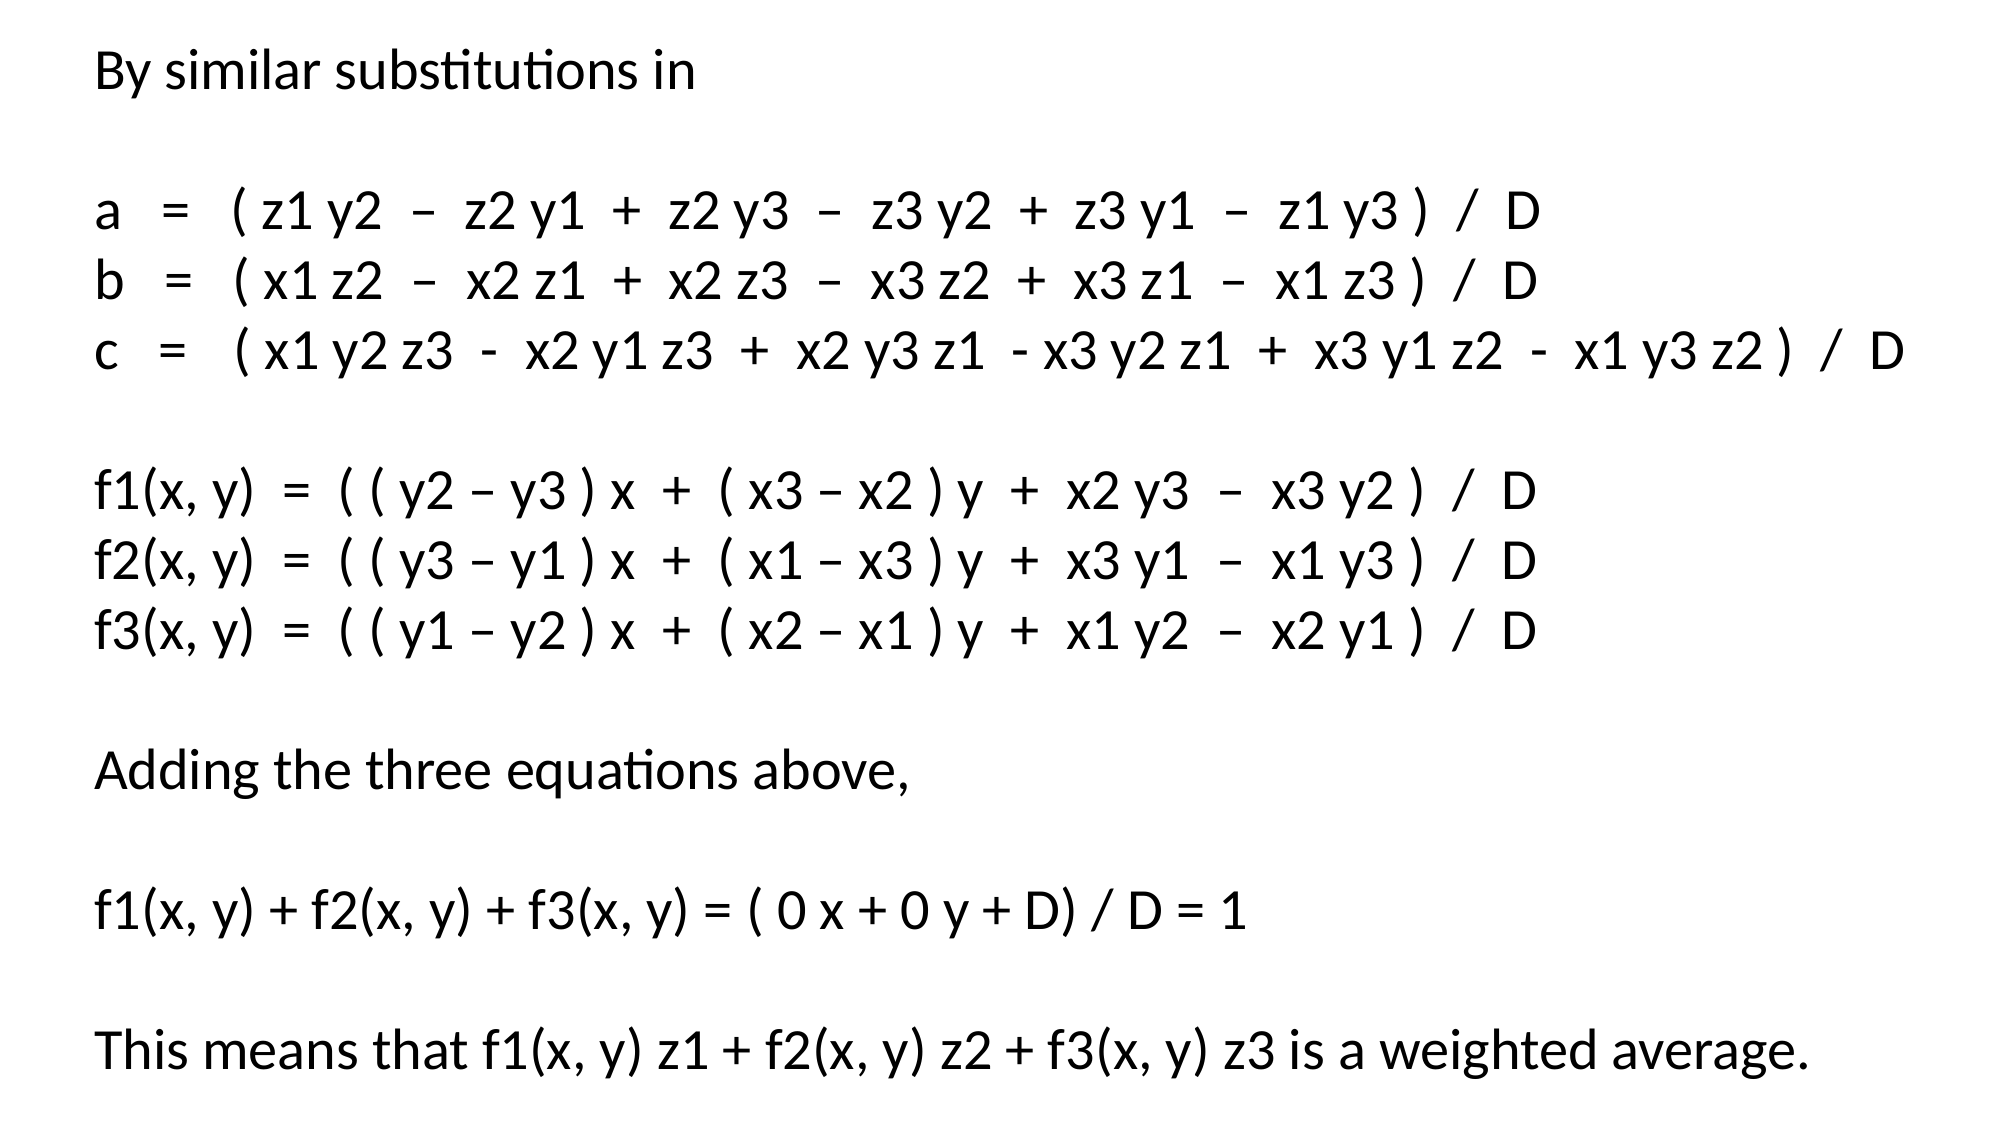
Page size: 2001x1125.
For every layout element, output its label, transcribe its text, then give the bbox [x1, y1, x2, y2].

text_box By similar substitutions in a = ( z1 y2 – z2 y1 + z2 y3 – z3 y2 + z3 y1 – z1 y3 ) / D b = ( x1 z2 – x2 z1 + x2 z3 – x3 z2 + x3 z1 – x1 z3 ) / D c = ( x1 y2 z3 - x2 y1 z3 + x2 y3 z1 - x3 y2 z1 + x3 y1 z2 - x1 y3 z2 ) / D f1(x, y) = ( ( y2 – y3 ) x + ( x3 – x2 ) y + x2 y3 – x3 y2 ) / D f2(x, y) = ( ( y3 – y1 ) x + ( x1 – x3 ) y + x3 y1 – x1 y3 ) / D f3(x, y) = ( ( y1 – y2 ) x + ( x2 – x1 ) y + x1 y2 – x2 y1 ) / D Adding the three equations above, f1(x, y) + f2(x, y) + f3(x, y) = ( 0 x + 0 y + D) / D = 1 This means that f1(x, y) z1 + f2(x, y) z2 + f3(x, y) z3 is a weighted average. [79, 23, 1956, 1125]
